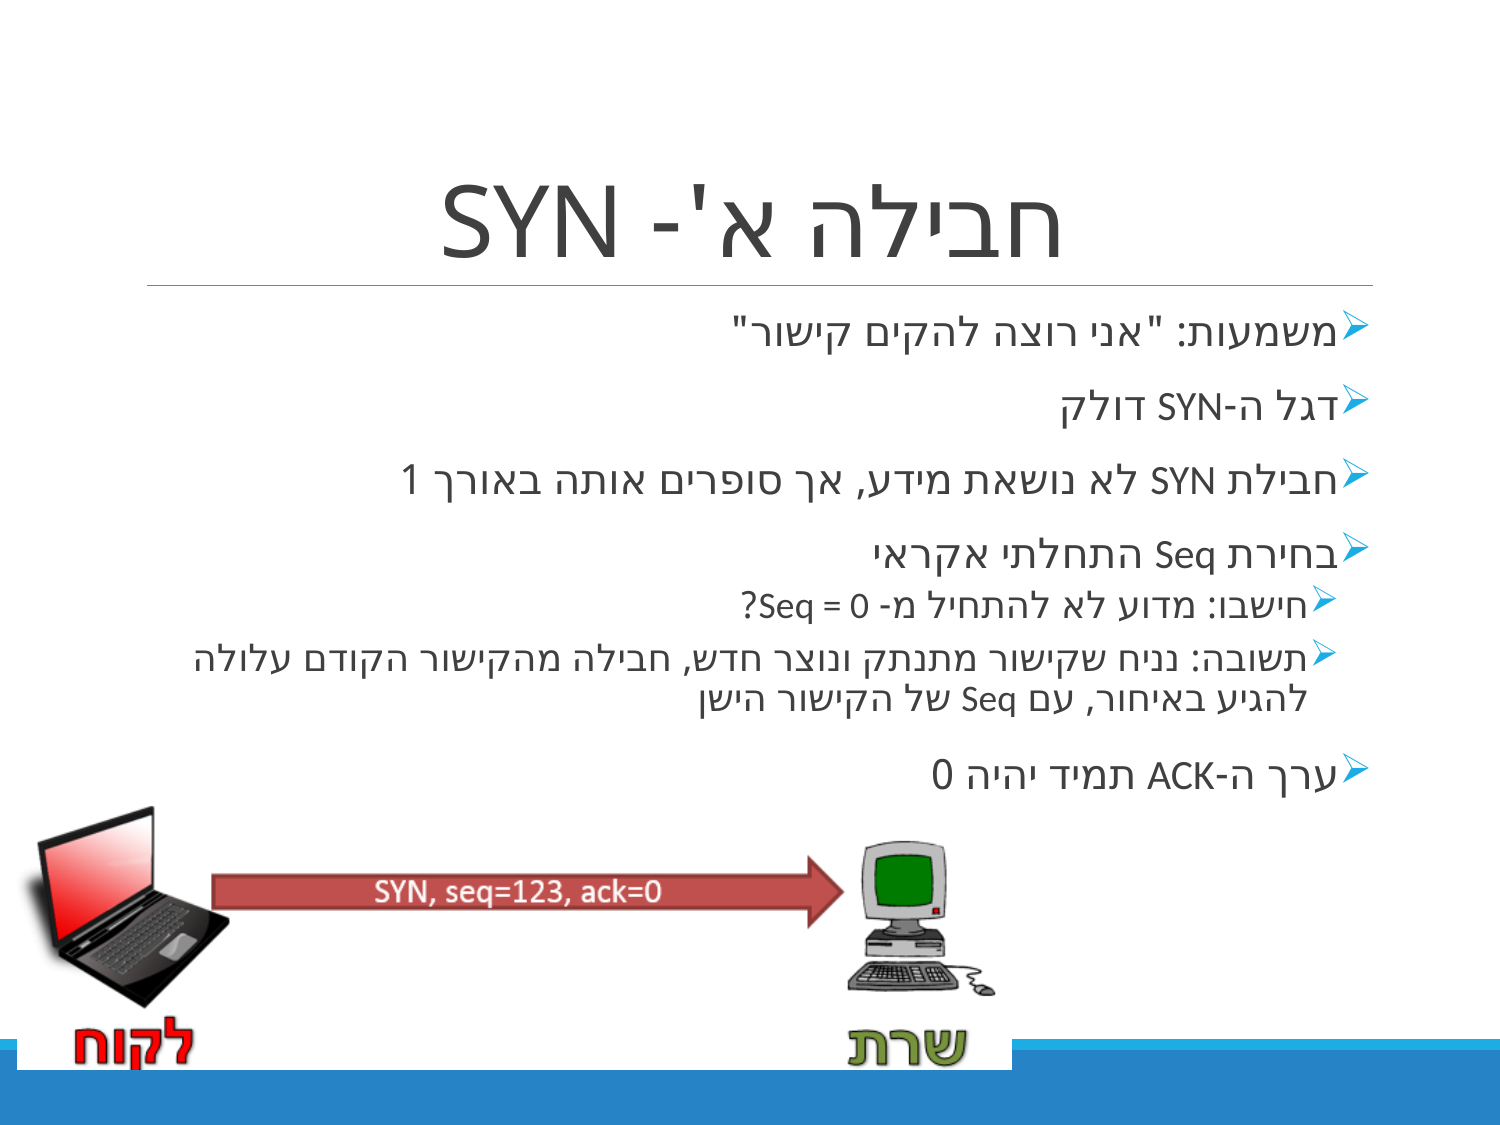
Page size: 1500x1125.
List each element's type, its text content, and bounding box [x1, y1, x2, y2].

picture [17, 798, 1012, 1070]
title חבילה א'- SYN [135, 47, 1373, 285]
list משמעות: "אני רוצה להקים קישור" דגל ה-SYN דולק חבילת SYN לא נושאת מידע, אך סופרים אותה באורך 1 בחירת Seq התחלתי אקראי חישבו: מדוע לא להתחיל מ- Seq = 0? תשובה: נניח שקישור מתנתק ונוצר חדש, חבילה מהקישור הקודם עלולה להגיע באיחור, עם Seq של הקישור הישן ערך ה-ACK תמיד יהיה 0 [135, 302, 1373, 963]
